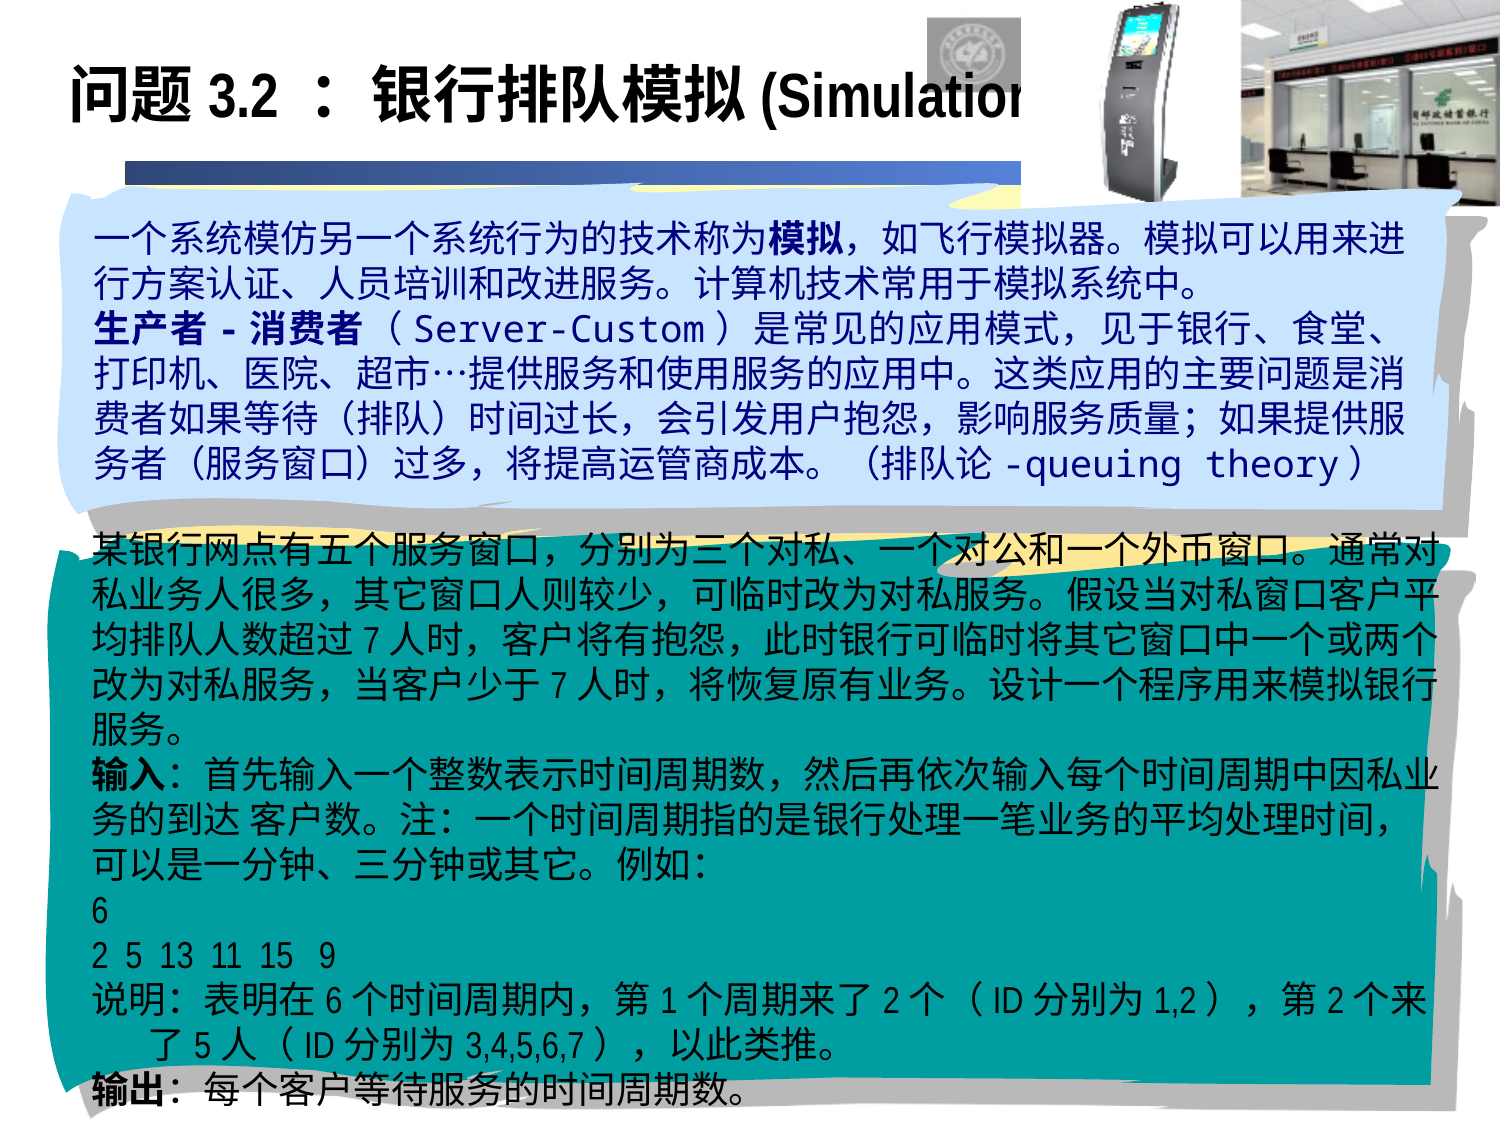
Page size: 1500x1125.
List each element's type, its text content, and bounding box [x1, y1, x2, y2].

text_box 某银行网点有五个服务窗口，分别为三个对私、一个对公和一个外币窗口。通常对私业务人很多，其它窗口人则较少，可临时改为对私服务。假设当对私窗口客户平均排队人数超过7人时，客户将有抱怨，此时银行可临时将其它窗口中一个或两个改为对私服务，当客户少于7人时，将恢复原有业务。设计一个程序用来模拟银行服务。 输入：首先输入一个整数表示时间周期数，然后再依次输入每个时间周期中因私业务的到达 客户数。注：一个时间周期指的是银行处理一笔业务的平均处理时间，可以是一分钟、三分钟或其它。例如： 6 2 5 13 11 15 9 说明：表明在6个时间周期内，第1个周期来了2个（ID分别为1,2），第2个来了5人（ID分别为3,4,5,6,7），以此类推。 输出：每个客户等待服务的时间周期数。 [76, 524, 1459, 1119]
text_box [45, 550, 76, 1093]
picture [927, 0, 1500, 209]
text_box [41, 172, 1471, 516]
title 问题3.2 ：银行排队模拟(Simulation) [52, 30, 1016, 170]
